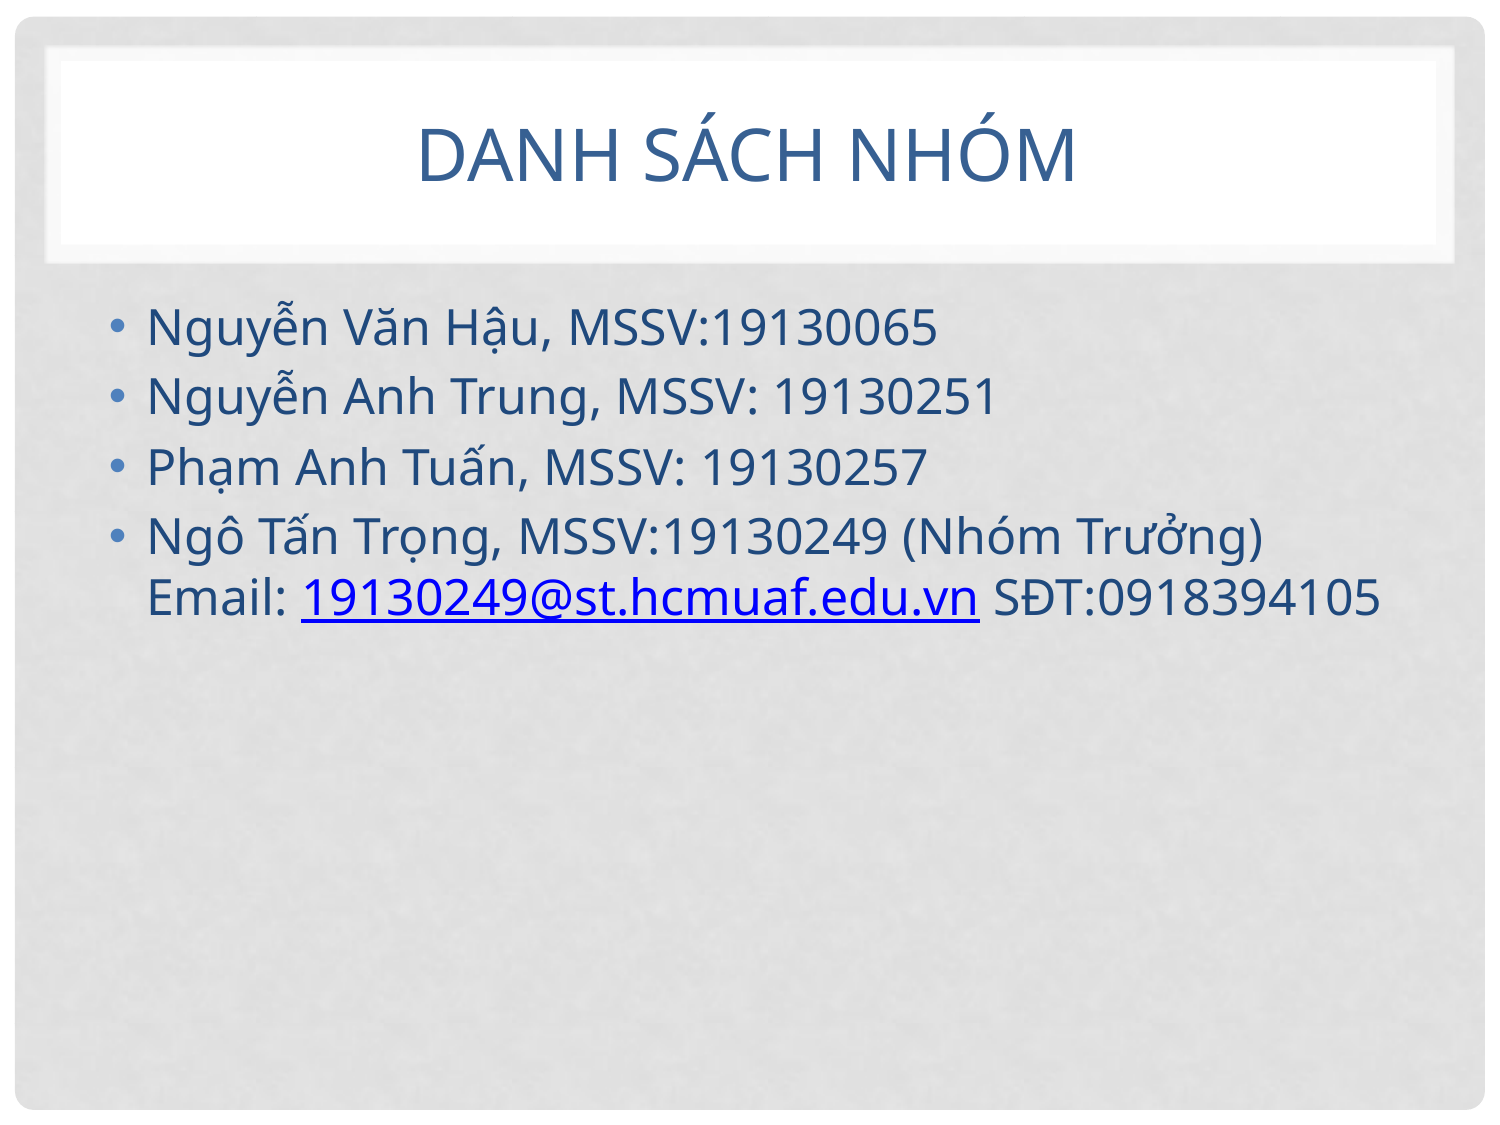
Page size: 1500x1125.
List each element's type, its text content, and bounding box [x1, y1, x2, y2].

title Danh sách nhóm [69, 66, 1425, 238]
list Nguyễn Văn Hậu, MSSV:19130065 Nguyễn Anh Trung, MSSV: 19130251 Phạm Anh Tuấn, MSSV: 19130257 Ngô Tấn Trọng, MSSV:19130249 (Nhóm Trưởng) Email: 19130249@st.hcmuaf.edu.vn SĐT:0918394105 [75, 287, 1425, 1005]
